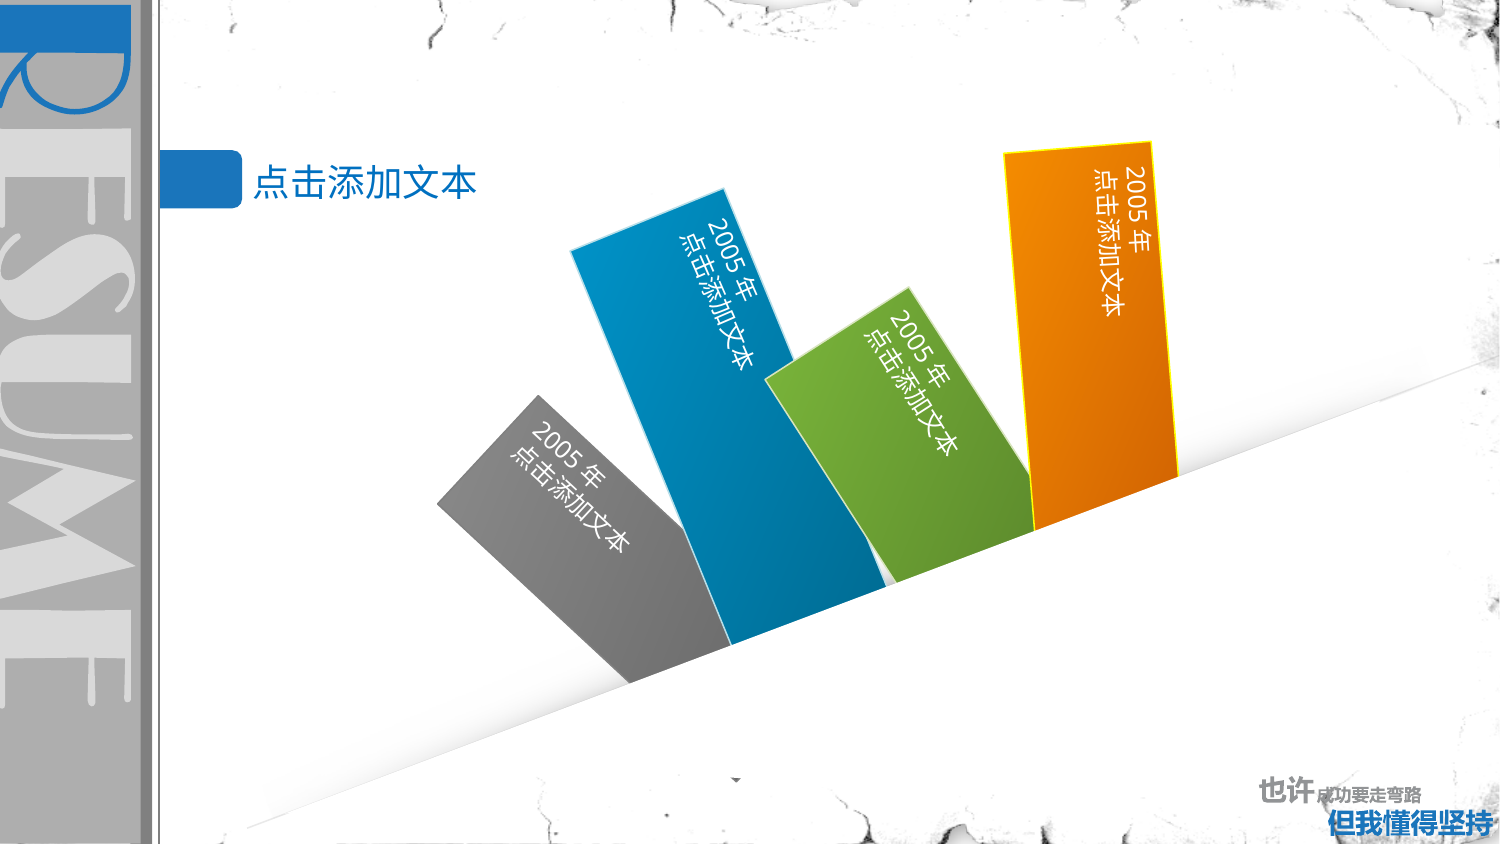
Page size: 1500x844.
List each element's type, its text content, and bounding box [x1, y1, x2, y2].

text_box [838, 294, 1010, 632]
text_box 点击添加文本 [237, 151, 493, 212]
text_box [563, 382, 713, 794]
picture [153, 0, 158, 844]
picture [160, 0, 1500, 844]
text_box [652, 201, 820, 673]
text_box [246, 355, 1500, 829]
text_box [1020, 146, 1170, 579]
